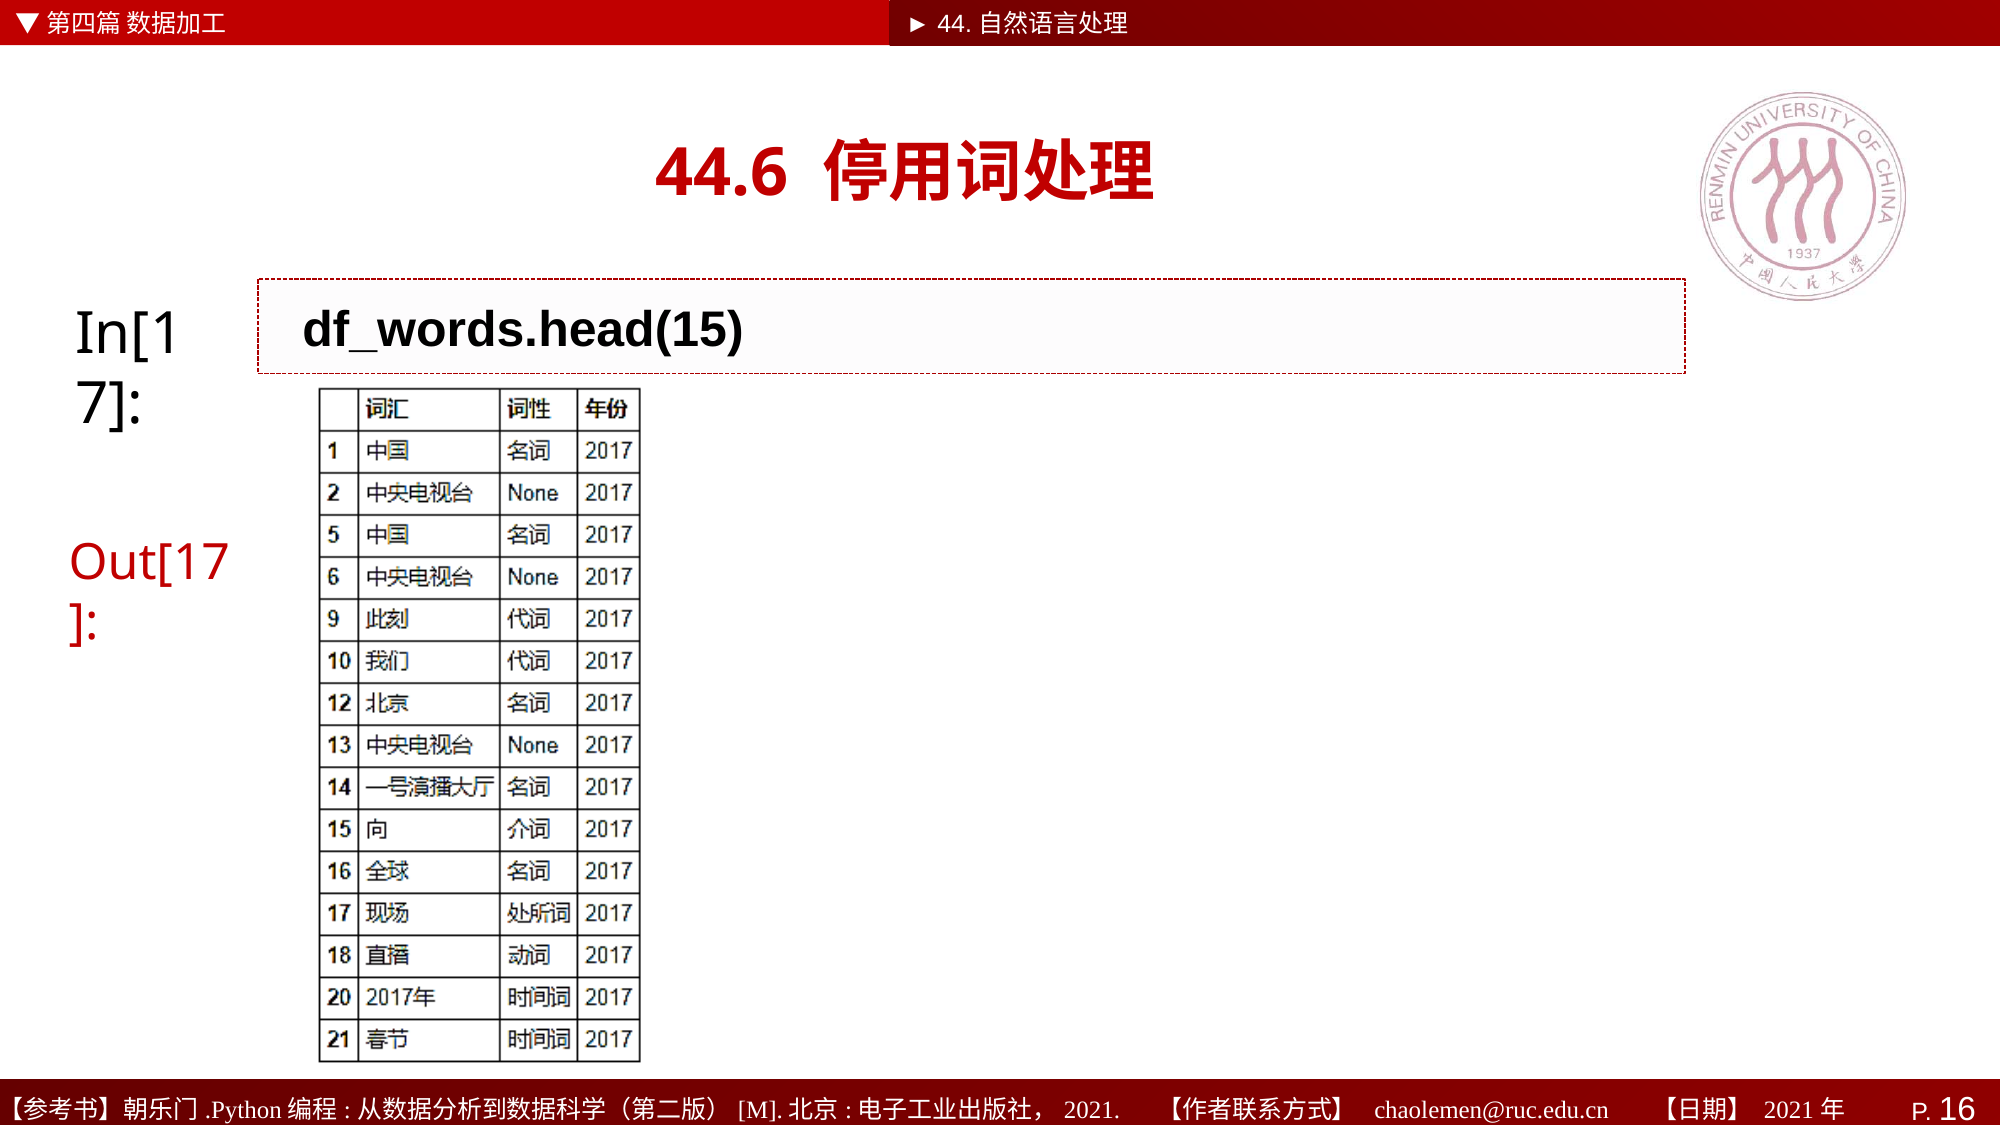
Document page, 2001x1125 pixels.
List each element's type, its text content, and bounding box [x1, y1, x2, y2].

picture [314, 385, 646, 1066]
list ► 44.自然语言处理 [890, 0, 1249, 43]
picture [1696, 89, 1910, 304]
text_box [60, 278, 1686, 374]
text_box Out[17]: [53, 522, 256, 657]
title 44.6 停用词处理 [101, 101, 1710, 237]
list ▼第四篇 数据加工 [0, 0, 725, 43]
